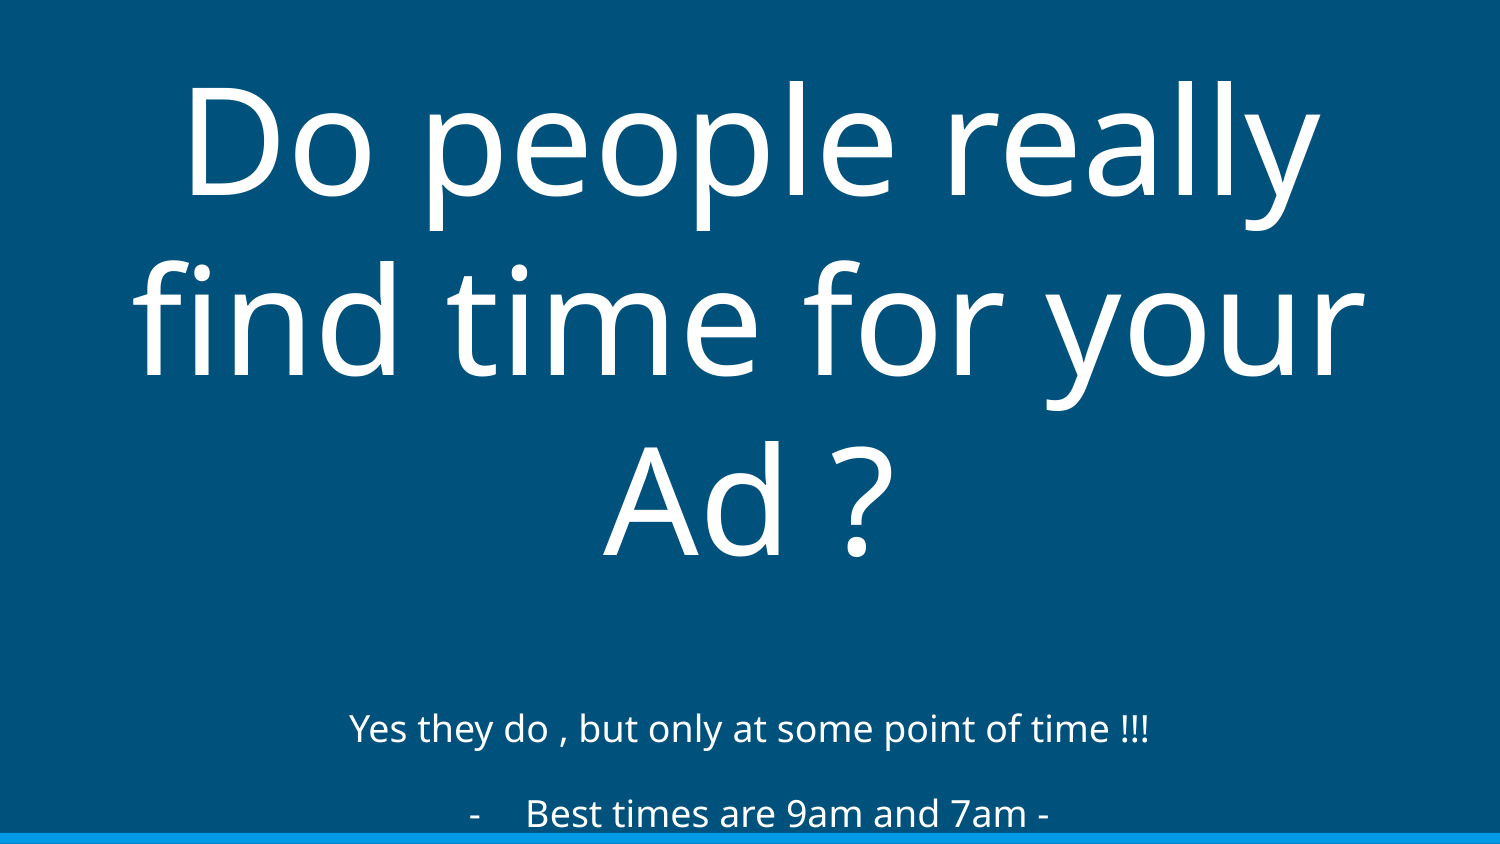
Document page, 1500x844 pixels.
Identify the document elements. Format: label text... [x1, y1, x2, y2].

picture [708, 442, 778, 556]
picture [875, 818, 885, 827]
picture [573, 818, 587, 827]
picture [758, 818, 773, 827]
picture [694, 818, 707, 827]
picture [810, 818, 819, 827]
picture [616, 818, 624, 827]
picture [1245, 115, 1319, 189]
picture [518, 114, 585, 189]
picture [1179, 82, 1191, 189]
picture [722, 818, 731, 827]
picture [604, 448, 697, 554]
picture [296, 114, 369, 189]
picture [1089, 114, 1153, 189]
picture [1007, 114, 1074, 189]
picture [790, 818, 804, 827]
picture [430, 114, 500, 189]
picture [824, 114, 891, 189]
list Yes they do , but only at some point of time !!! Best times are 9am and 7am - [63, 683, 1437, 818]
picture [553, 818, 568, 827]
picture [529, 818, 547, 826]
picture [697, 114, 767, 189]
picture [603, 114, 676, 189]
picture [957, 818, 962, 826]
picture [920, 818, 931, 827]
picture [790, 82, 802, 189]
picture [974, 818, 989, 827]
title Do people really find time for your Ad ? [63, 189, 1437, 442]
picture [848, 537, 865, 556]
picture [952, 114, 998, 189]
picture [673, 818, 688, 827]
picture [1218, 82, 1230, 189]
picture [193, 88, 278, 189]
picture [593, 818, 601, 827]
picture [833, 447, 891, 524]
